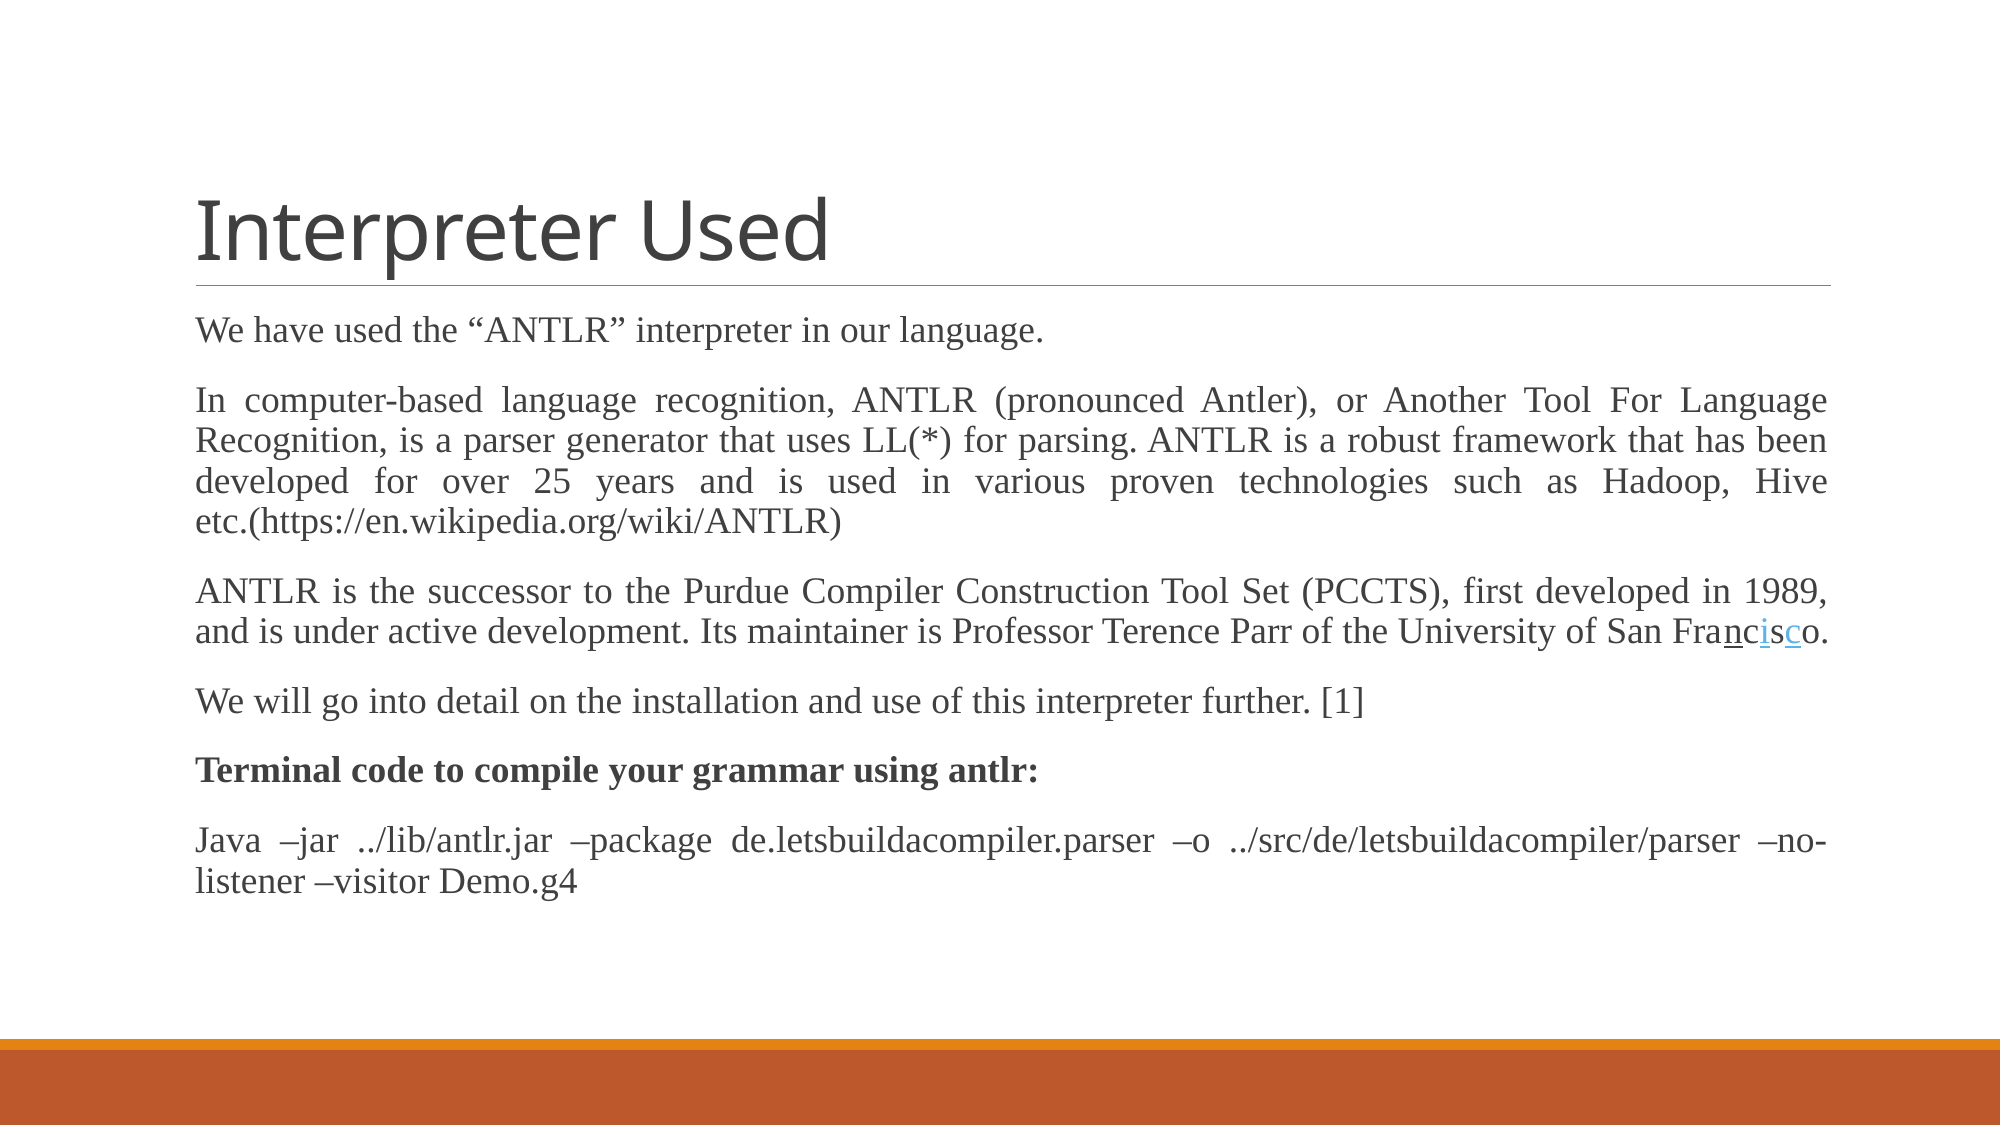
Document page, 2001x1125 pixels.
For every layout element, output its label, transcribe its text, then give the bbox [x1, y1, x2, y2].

title Interpreter Used [180, 47, 1830, 285]
list We have used the “ANTLR” interpreter in our language. In computer-based language recognition, ANTLR (pronounced Antler), or Another Tool For Language Recognition, is a parser generator that uses LL(*) for parsing. ANTLR is a robust framework that has been developed for over 25 years and is used in various proven technologies such as Hadoop, Hive etc.(https://en.wikipedia.org/wiki/ANTLR) ANTLR is the successor to the Purdue Compiler Construction Tool Set (PCCTS), first developed in 1989, and is under active development. Its maintainer is Professor Terence Parr of the University of San Francisco. We will go into detail on the installation and use of this interpreter further. [1] Terminal code to compile your grammar using antlr: Java –jar ../lib/antlr.jar –package de.letsbuildacompiler.parser –o ../src/de/letsbuildacompiler/parser –no-listener –visitor Demo.g4 [180, 302, 1830, 963]
